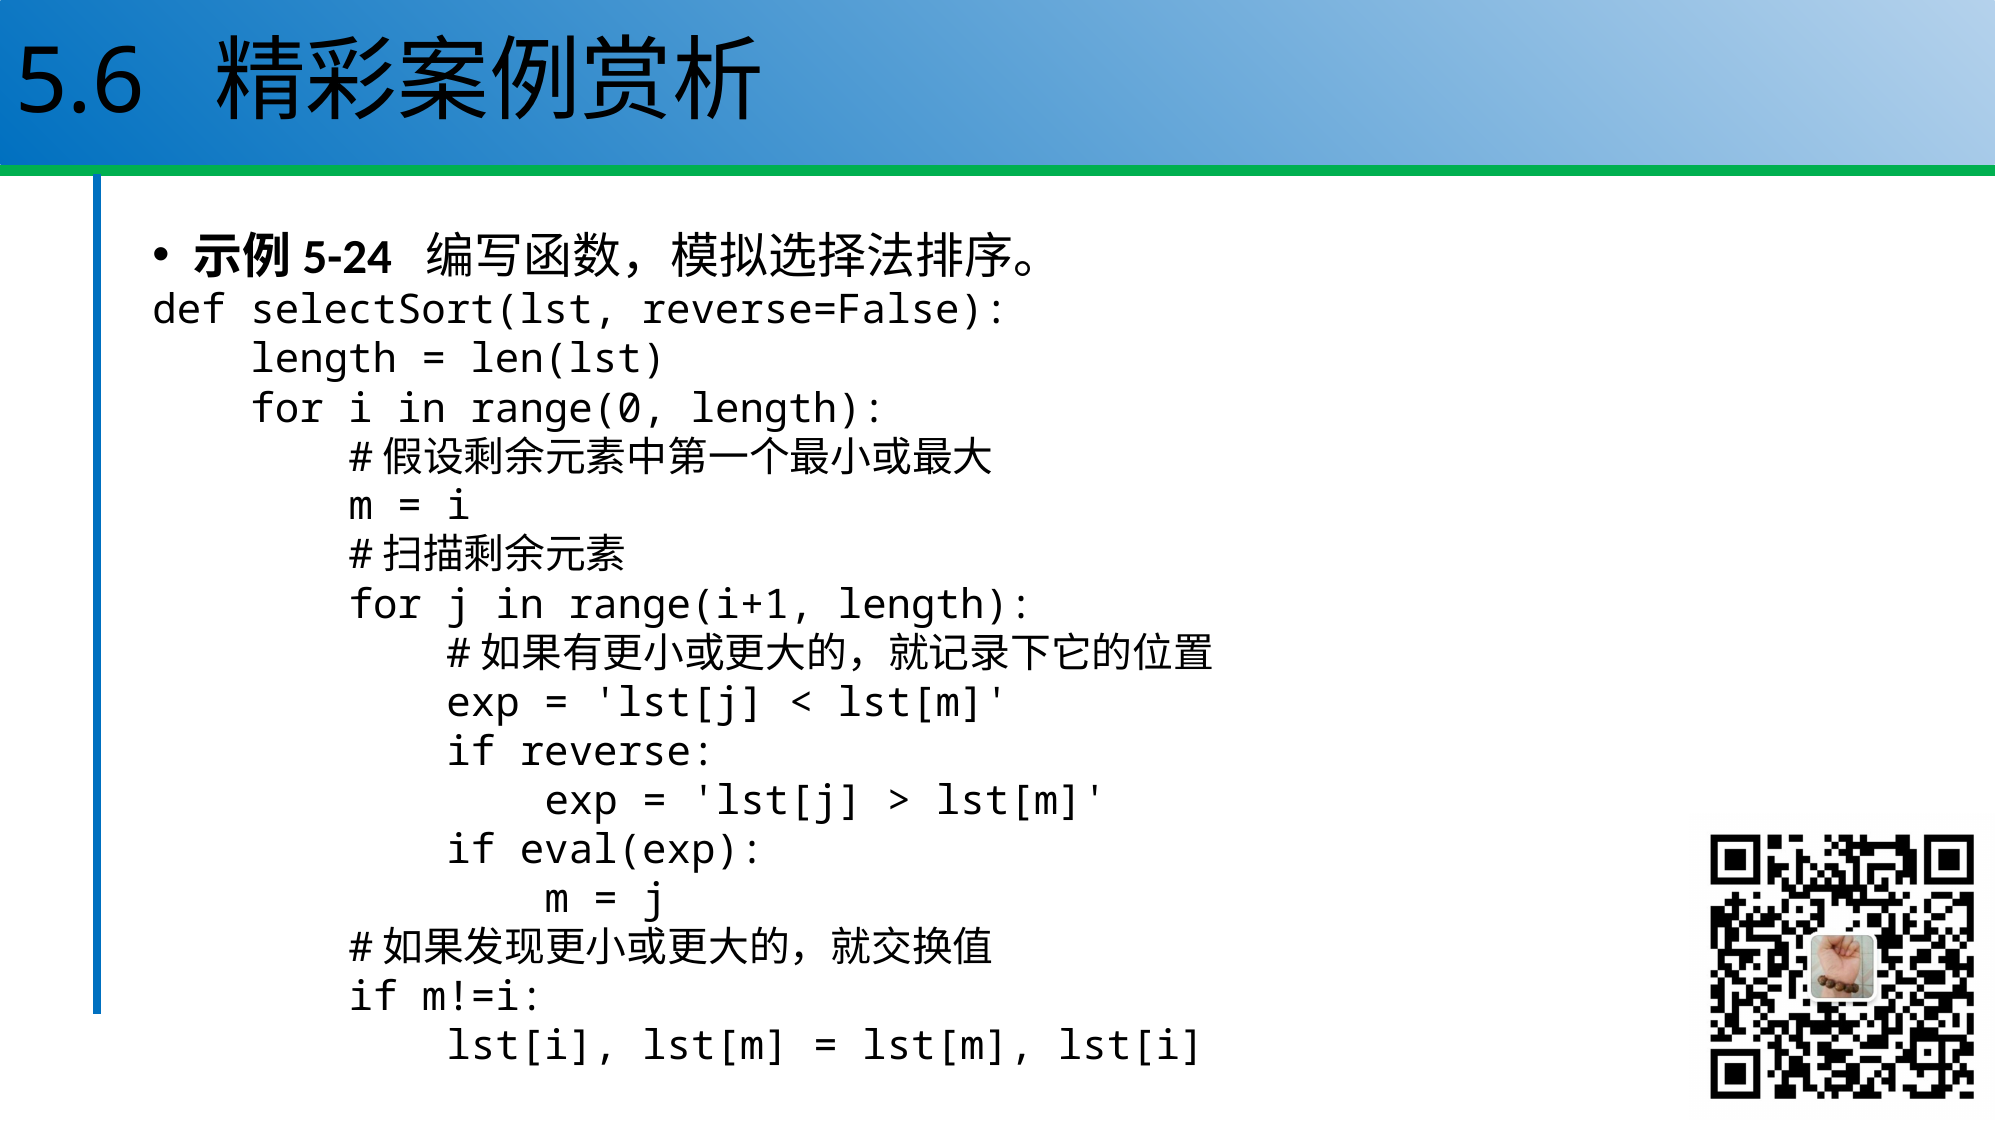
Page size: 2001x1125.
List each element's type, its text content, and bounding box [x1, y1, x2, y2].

picture [1689, 813, 1995, 1120]
title 5.6 精彩案例赏析 [0, 0, 1995, 165]
slide_number [1412, 1042, 1863, 1103]
list 示例5-24 编写函数，模拟选择法排序。 def selectSort(lst, reverse=False): length = len(lst) for i in range(0, length): #假设剩余元素中第一个最小或最大 m = i #扫描剩余元素 for j in range(i+1, length): #如果有更小或更大的，就记录下它的位置 exp = 'lst[j] < lst[m]' if reverse: exp = 'lst[j] > lst[m]' if eval(exp): m = j #如果发现更小或更大的，就交换值 if m!=i: lst[i], lst[m] = lst[m], lst[i] [137, 216, 1863, 1079]
